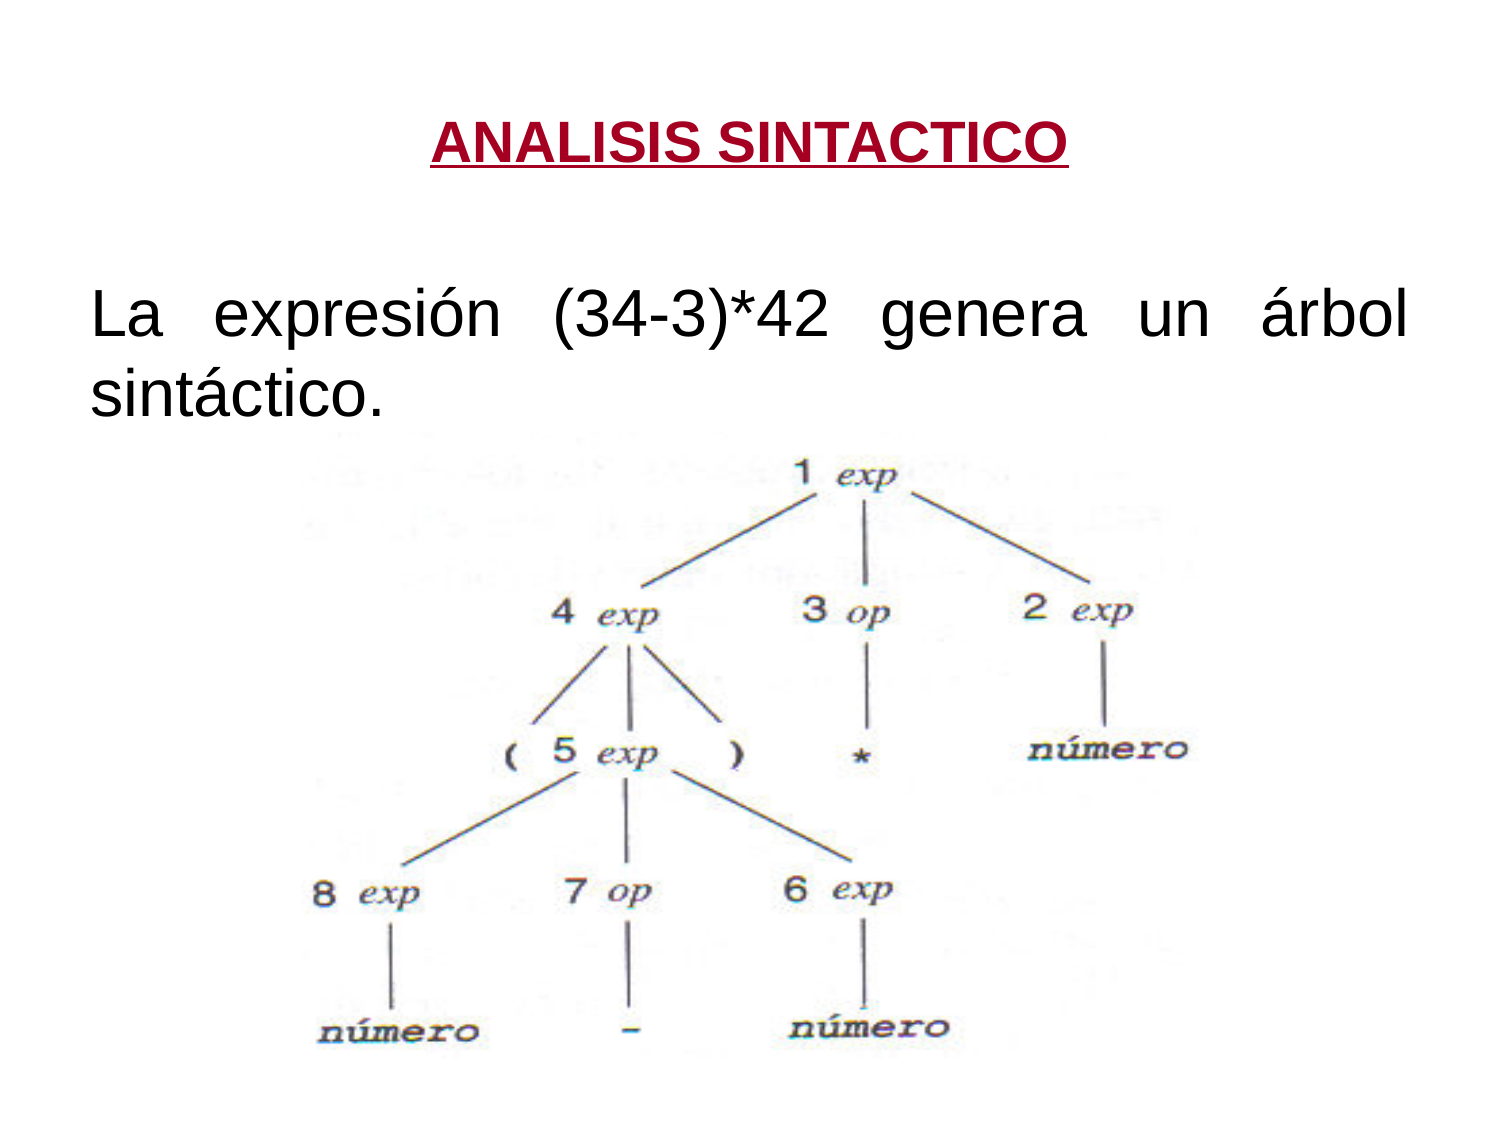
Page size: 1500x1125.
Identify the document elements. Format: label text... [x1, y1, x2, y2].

list La expresión (34-3)*42 genera un árbol sintáctico. [74, 262, 1426, 1006]
picture [300, 432, 1200, 1059]
title ANALISIS SINTACTICO [74, 44, 1426, 233]
